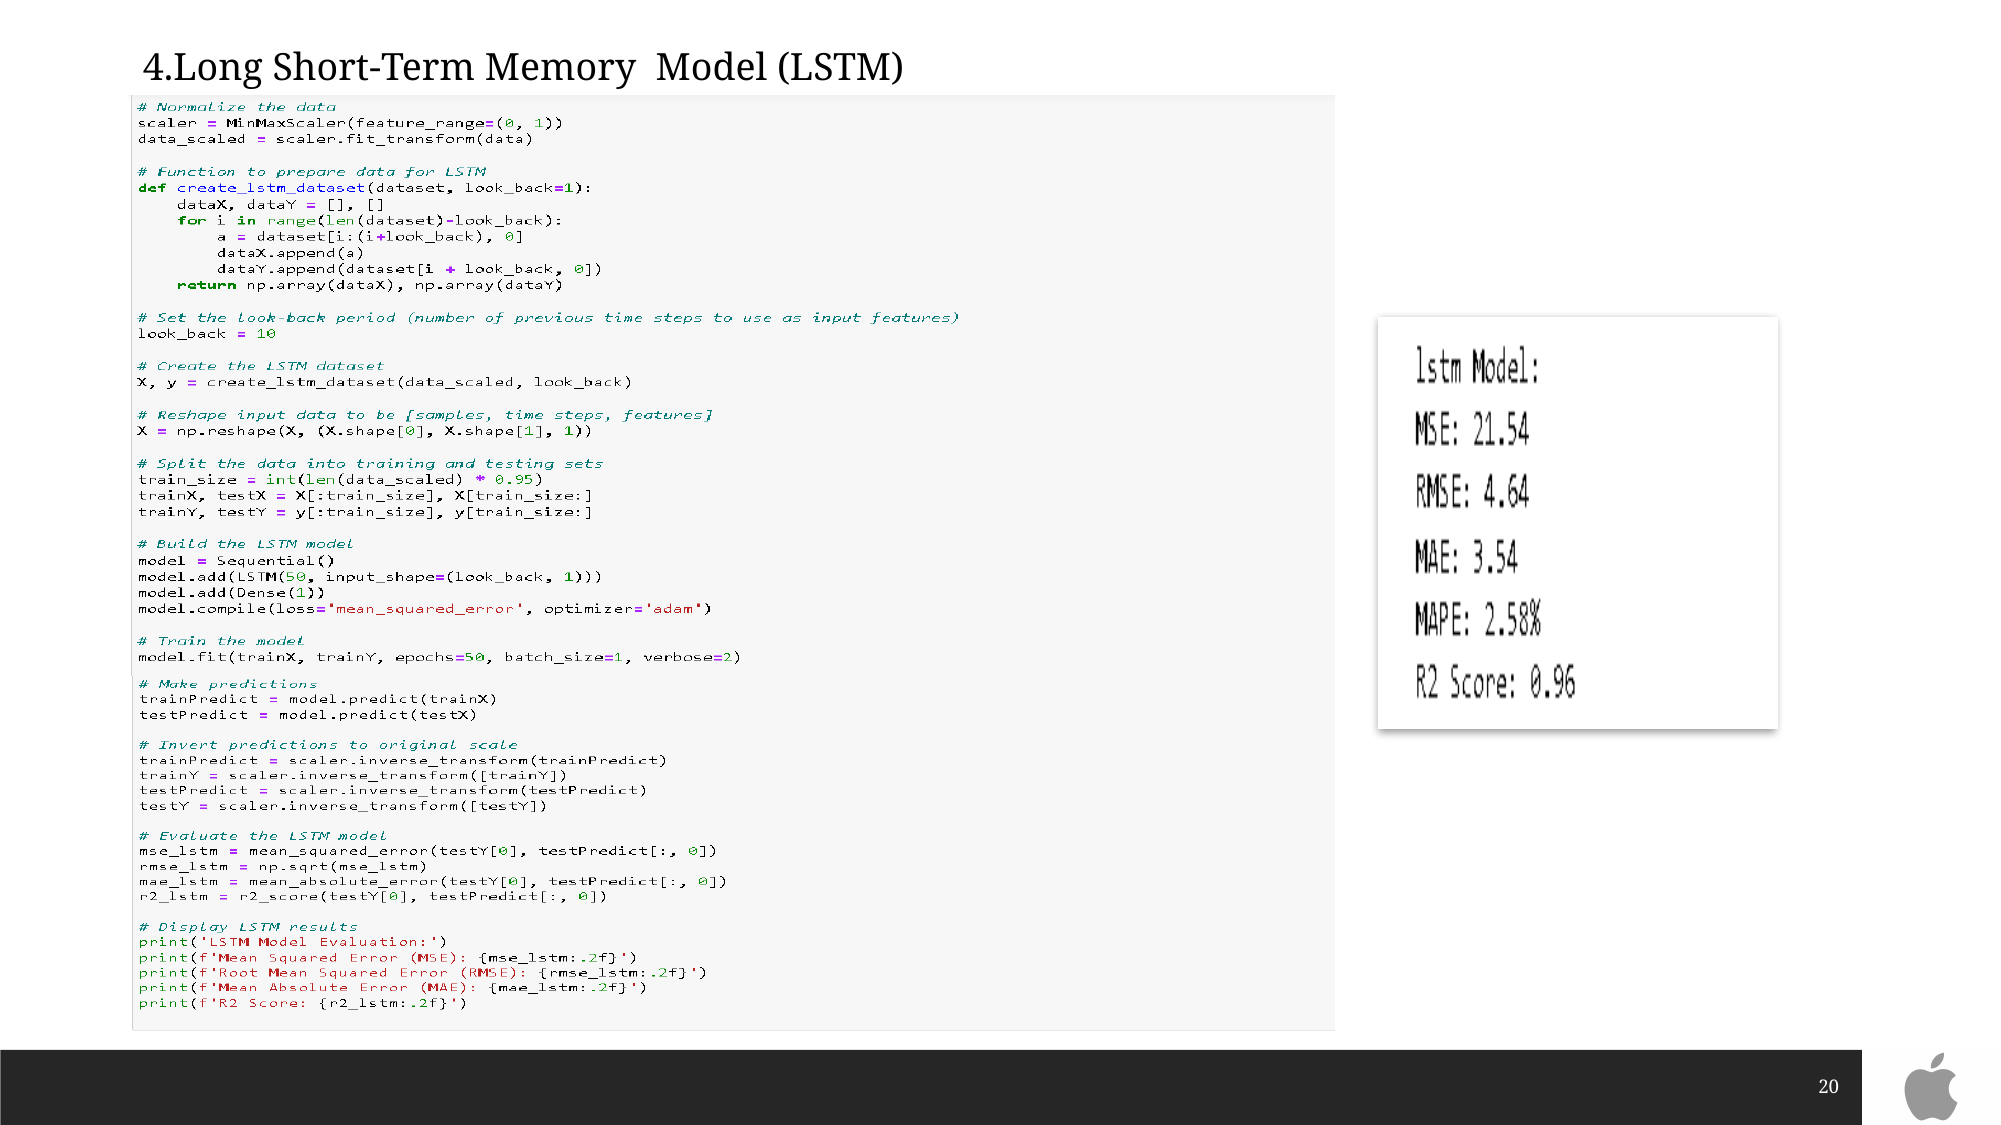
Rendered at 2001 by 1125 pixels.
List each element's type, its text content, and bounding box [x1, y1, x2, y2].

picture [1392, 330, 1764, 715]
picture [127, 95, 1336, 1032]
text_box 4.Long Short-Term Memory Model (LSTM) [128, 35, 1129, 94]
slide_number 20 [1803, 1057, 1859, 1118]
picture [1861, 1046, 2000, 1125]
